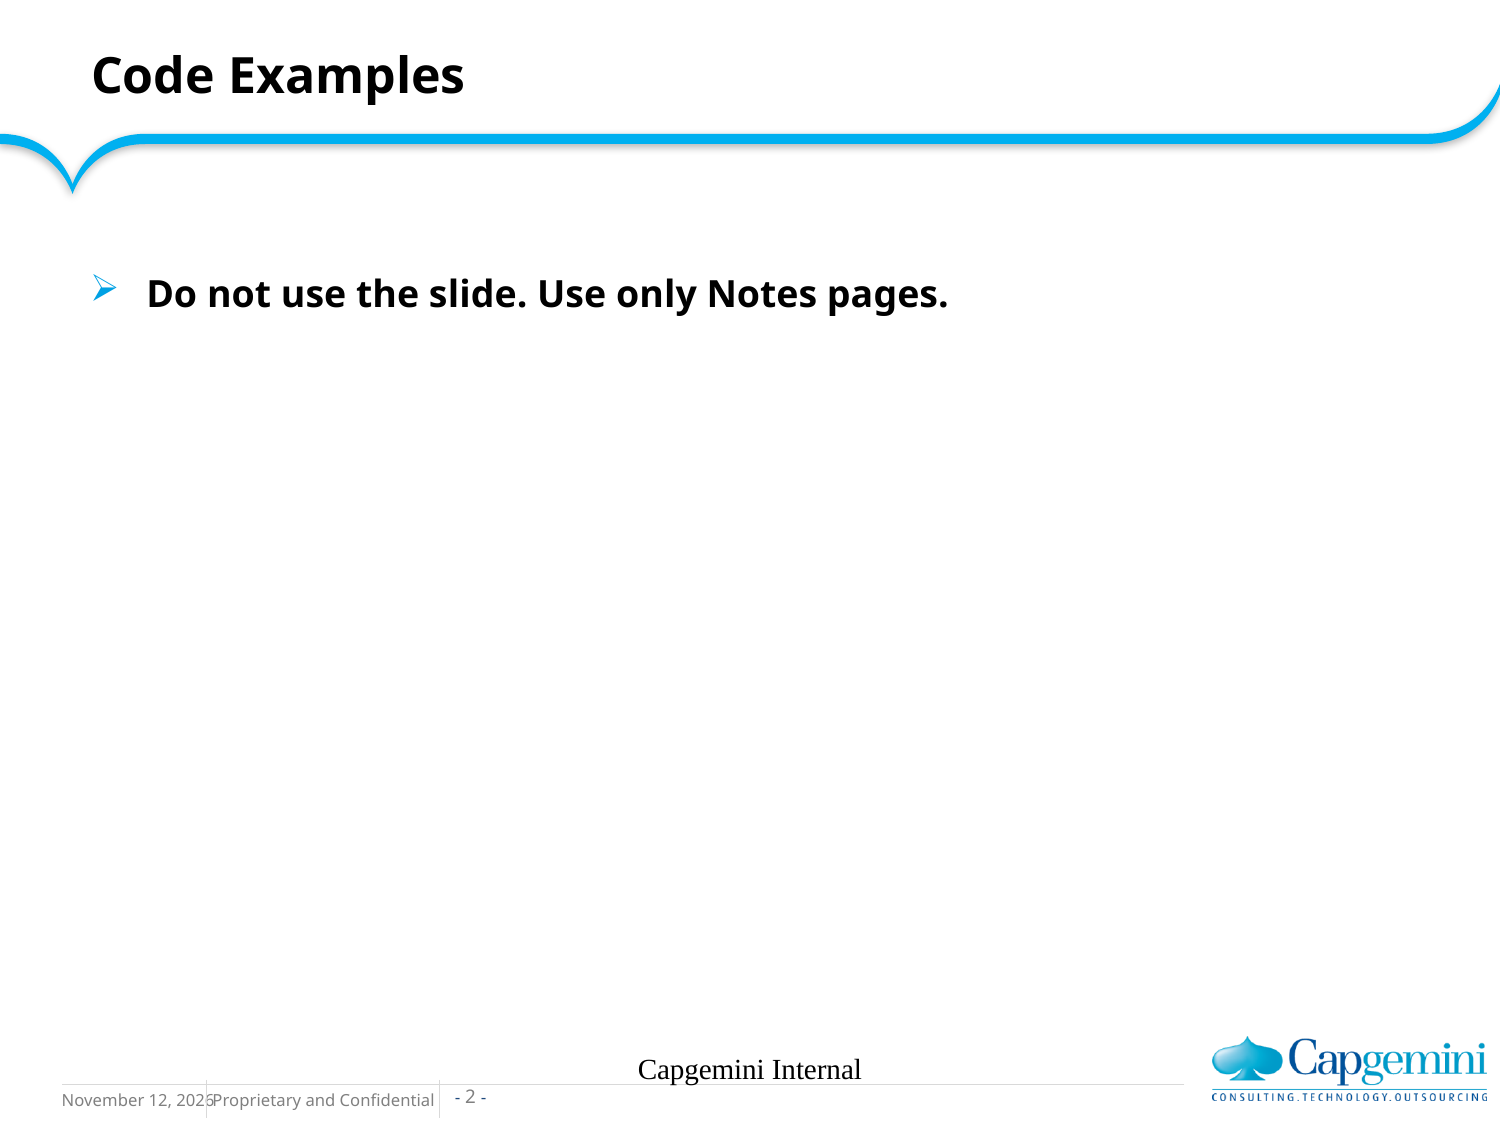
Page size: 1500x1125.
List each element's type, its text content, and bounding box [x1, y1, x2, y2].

picture [1212, 1036, 1487, 1101]
footer Capgemini Internal [512, 1042, 988, 1103]
text_box Code Examples [76, 20, 1414, 138]
list Do not use the slide. Use only Notes pages. [75, 262, 1125, 1005]
